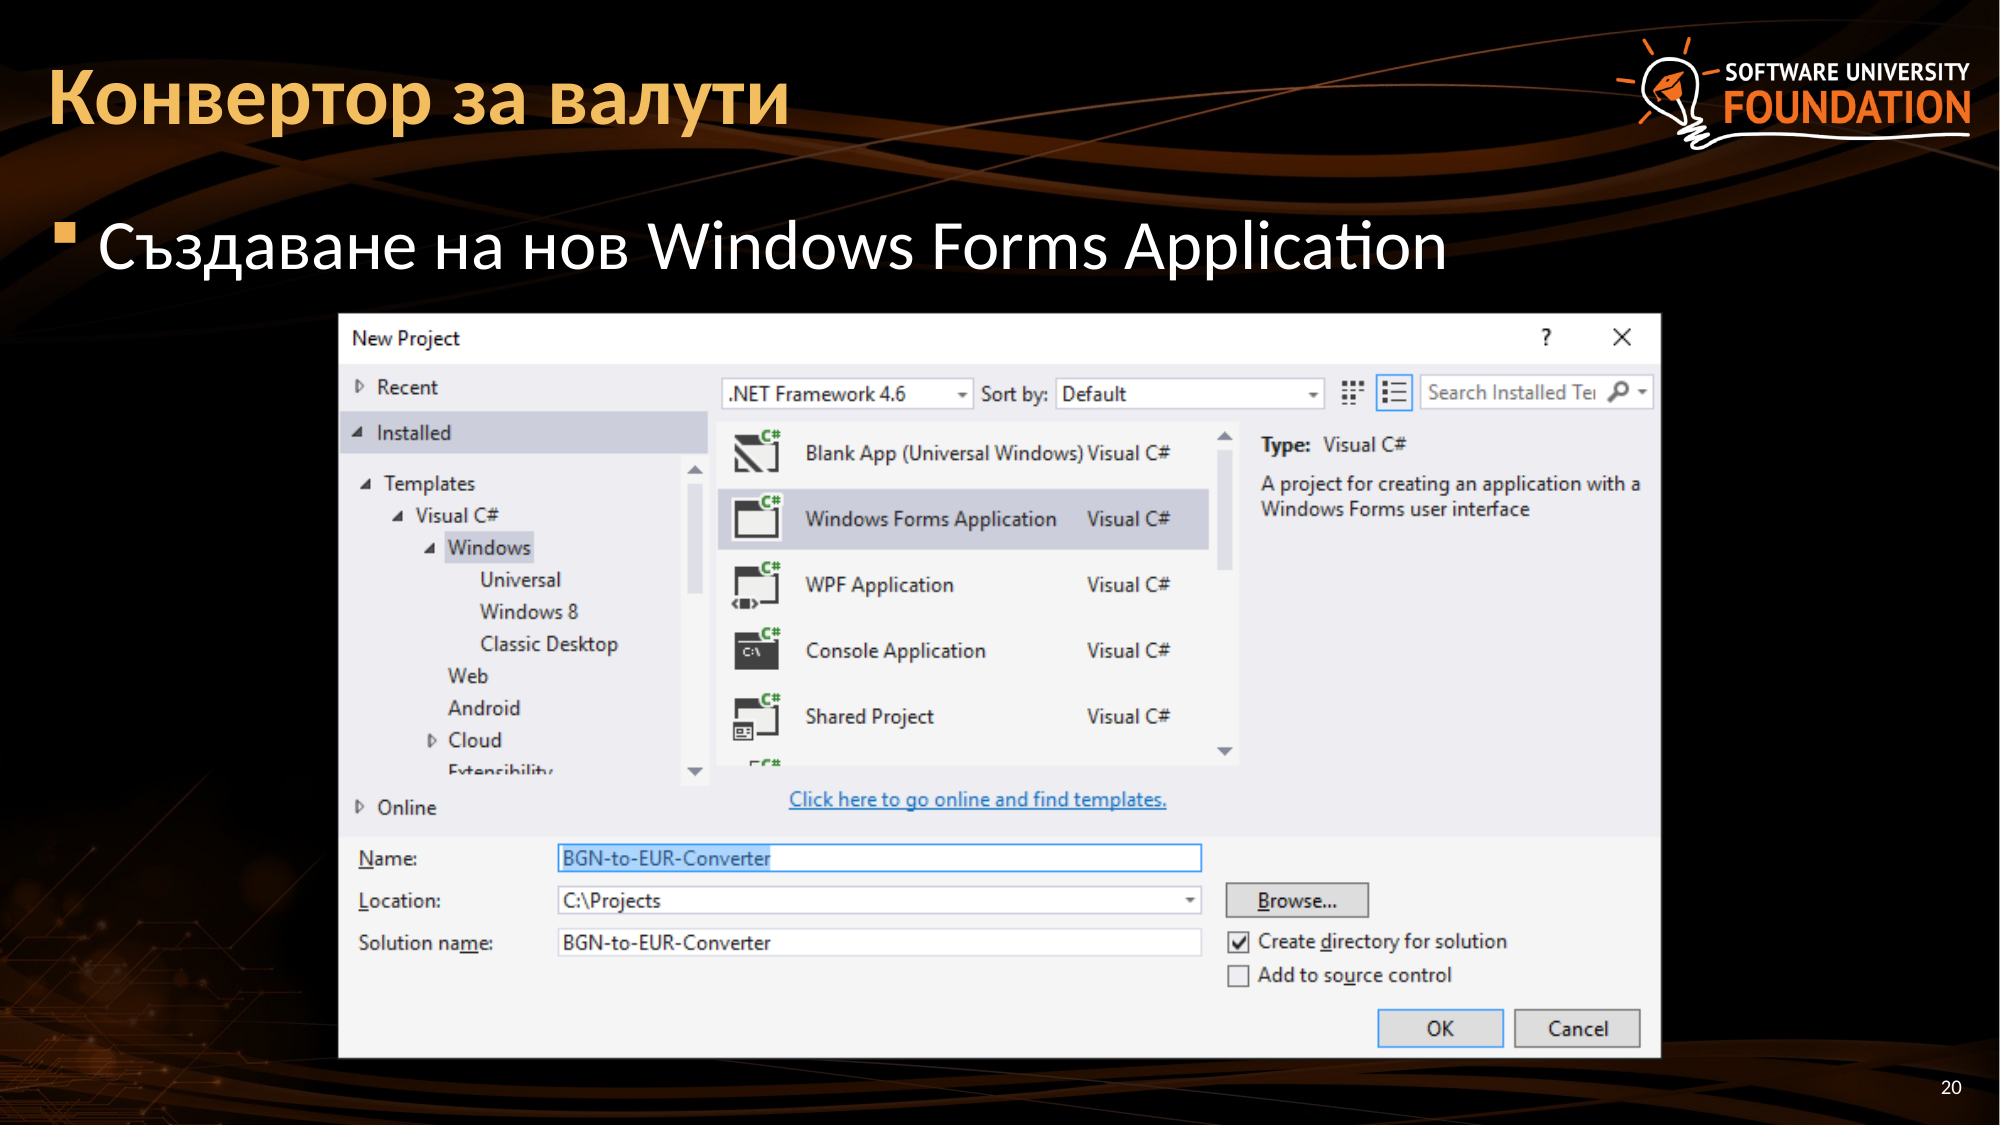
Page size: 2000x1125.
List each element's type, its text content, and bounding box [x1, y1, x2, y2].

list Създаване на нов Windows Forms Application [31, 188, 1968, 1103]
title Конвертор за валути [30, 6, 1602, 189]
picture [0, 0, 2000, 1125]
